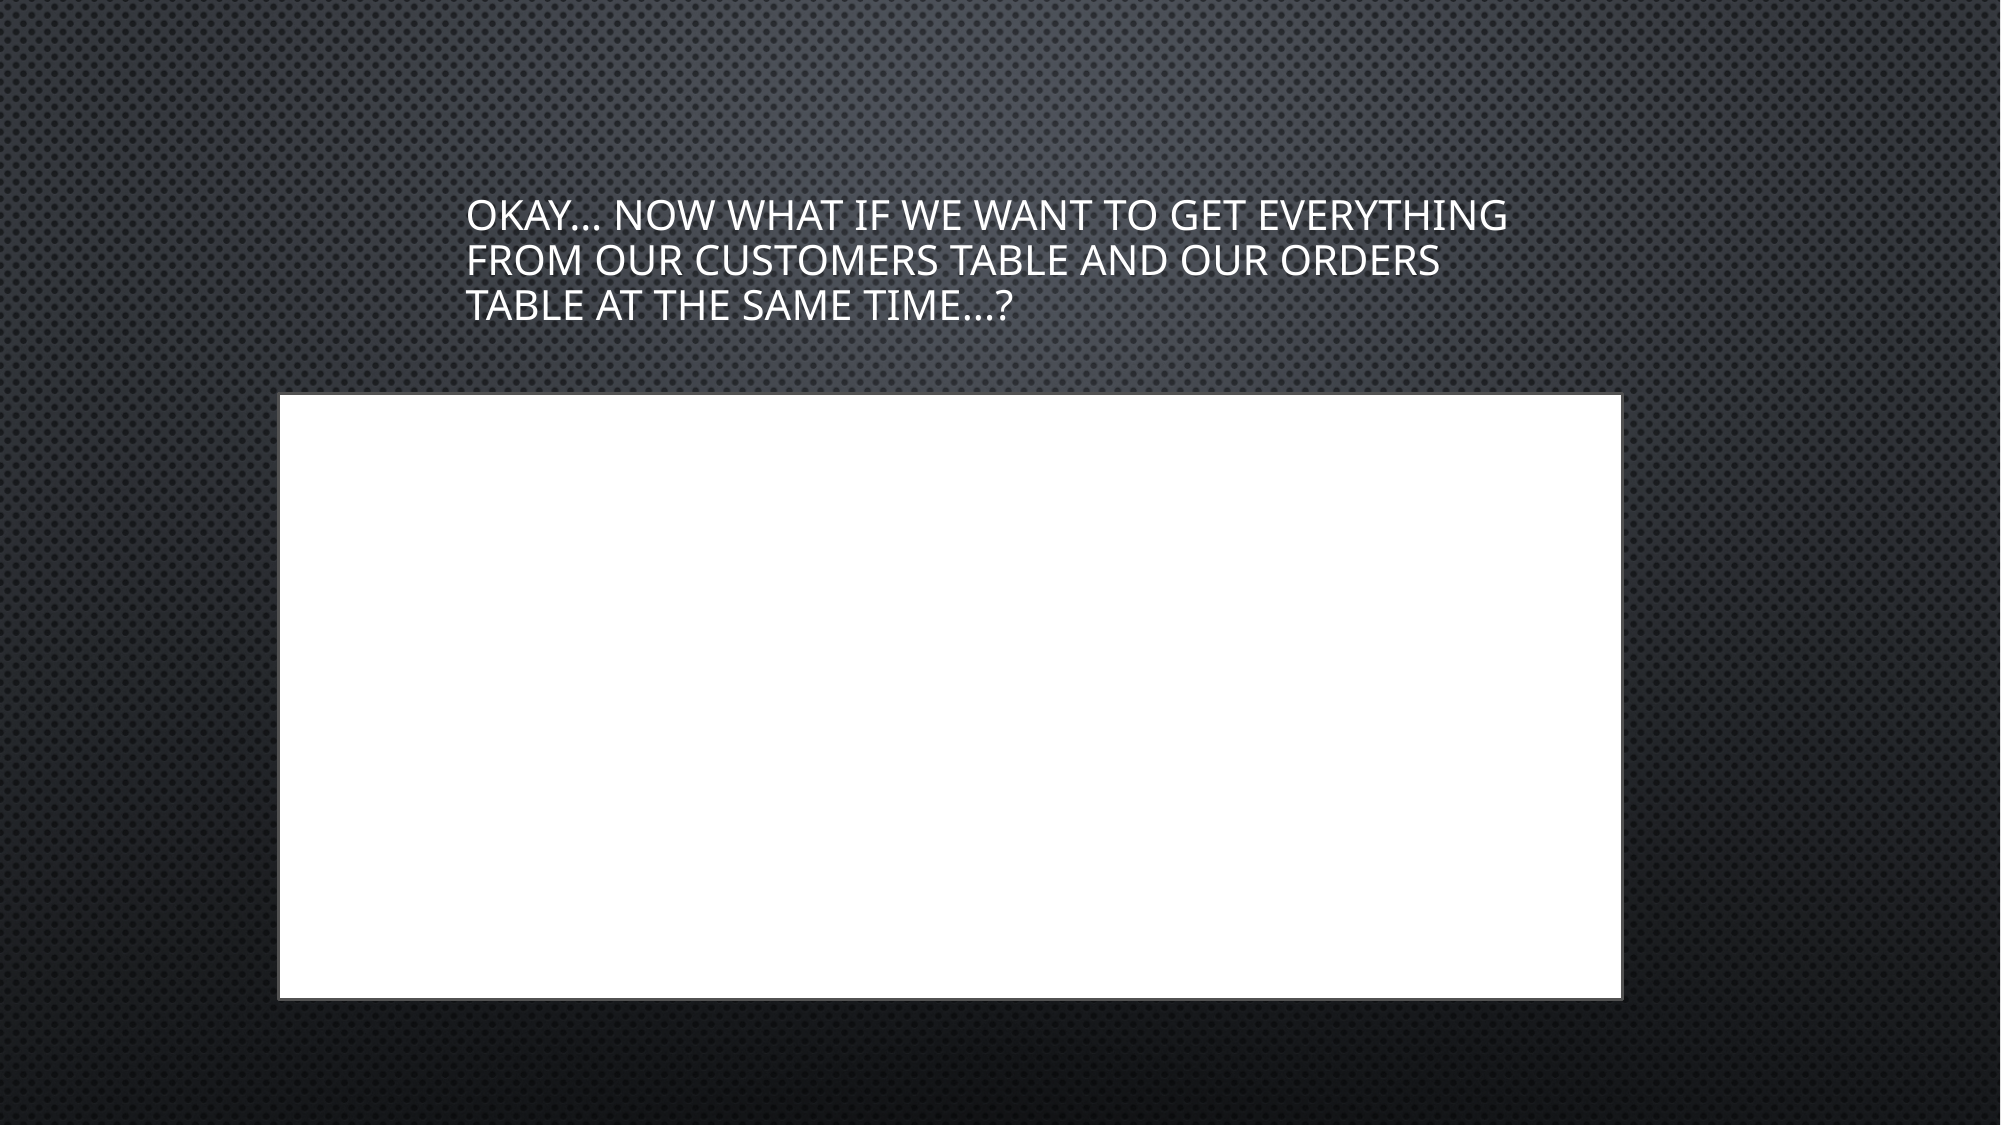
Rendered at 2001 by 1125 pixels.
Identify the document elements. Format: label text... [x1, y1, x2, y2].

text_box [277, 392, 1624, 1001]
list Okay… now what if we want to get everything from our Customers table and our Orders table at the same time...? [450, 142, 1550, 540]
